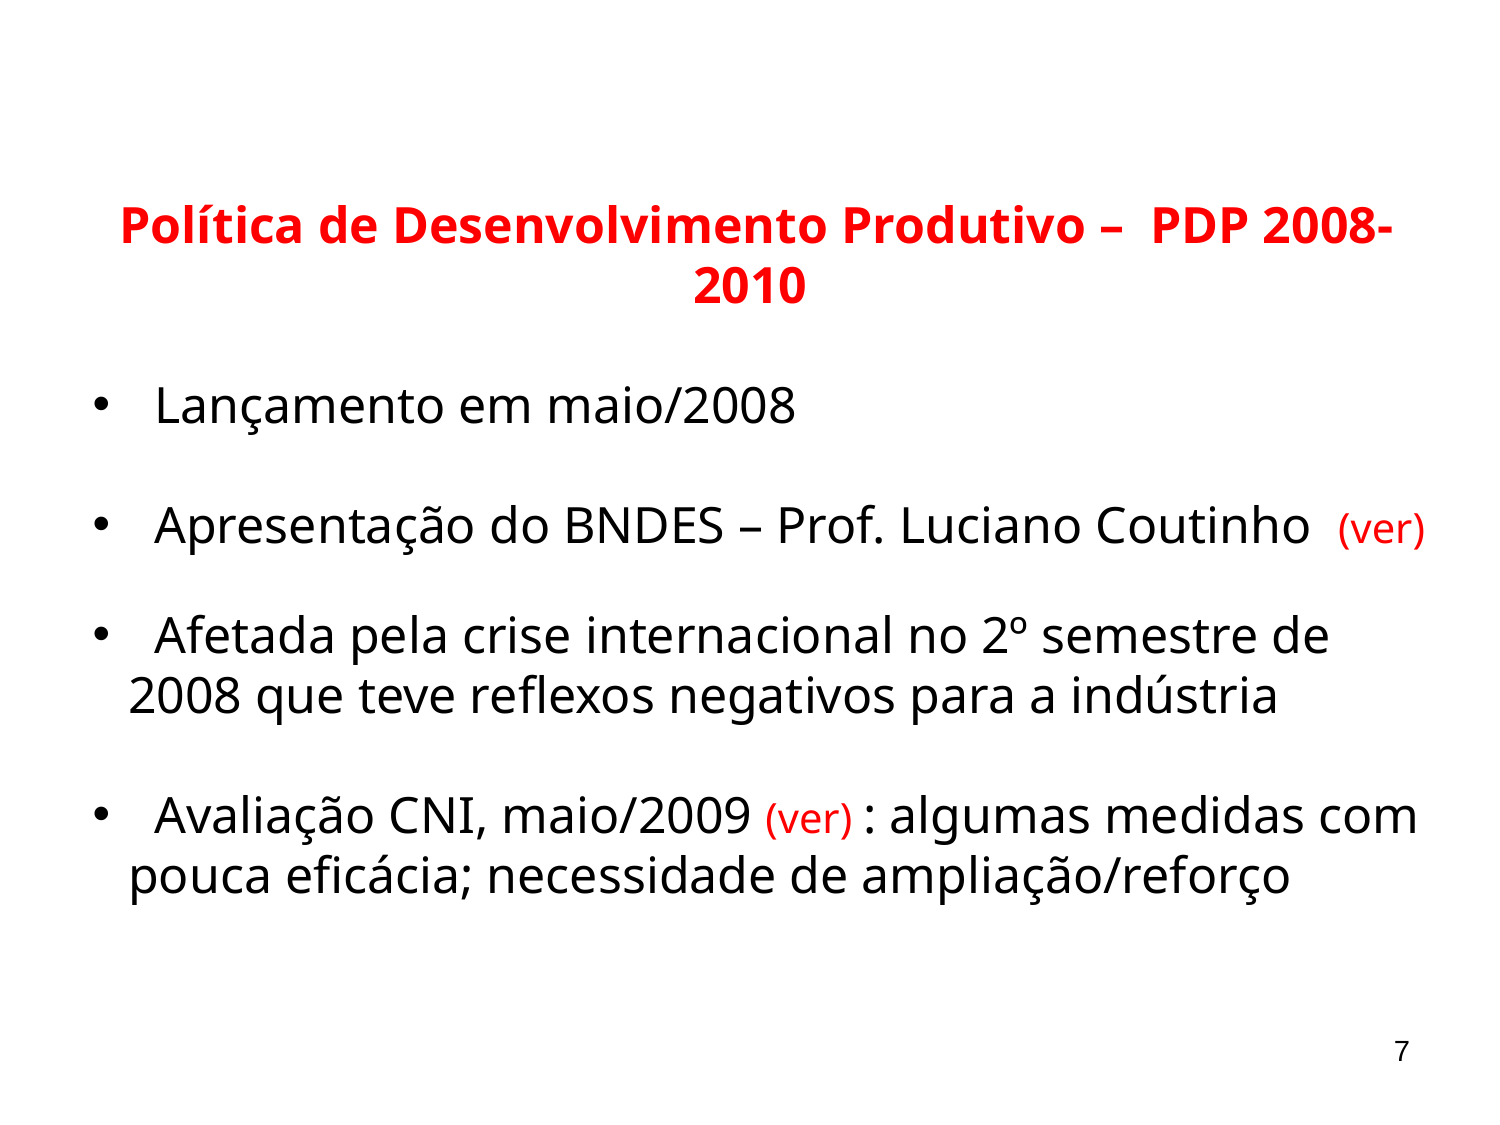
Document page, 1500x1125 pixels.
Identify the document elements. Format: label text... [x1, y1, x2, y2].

slide_number 7 [1074, 1024, 1426, 1103]
text_box Política de Desenvolvimento Produtivo – PDP 2008-2010 Lançamento em maio/2008 Apresentação do BNDES – Prof. Luciano Coutinho (ver) Afetada pela crise internacional no 2º semestre de 2008 que teve reflexos negativos para a indústria Avaliação CNI, maio/2009 (ver) : algumas medidas com pouca eficácia; necessidade de ampliação/reforço [53, 193, 1448, 904]
